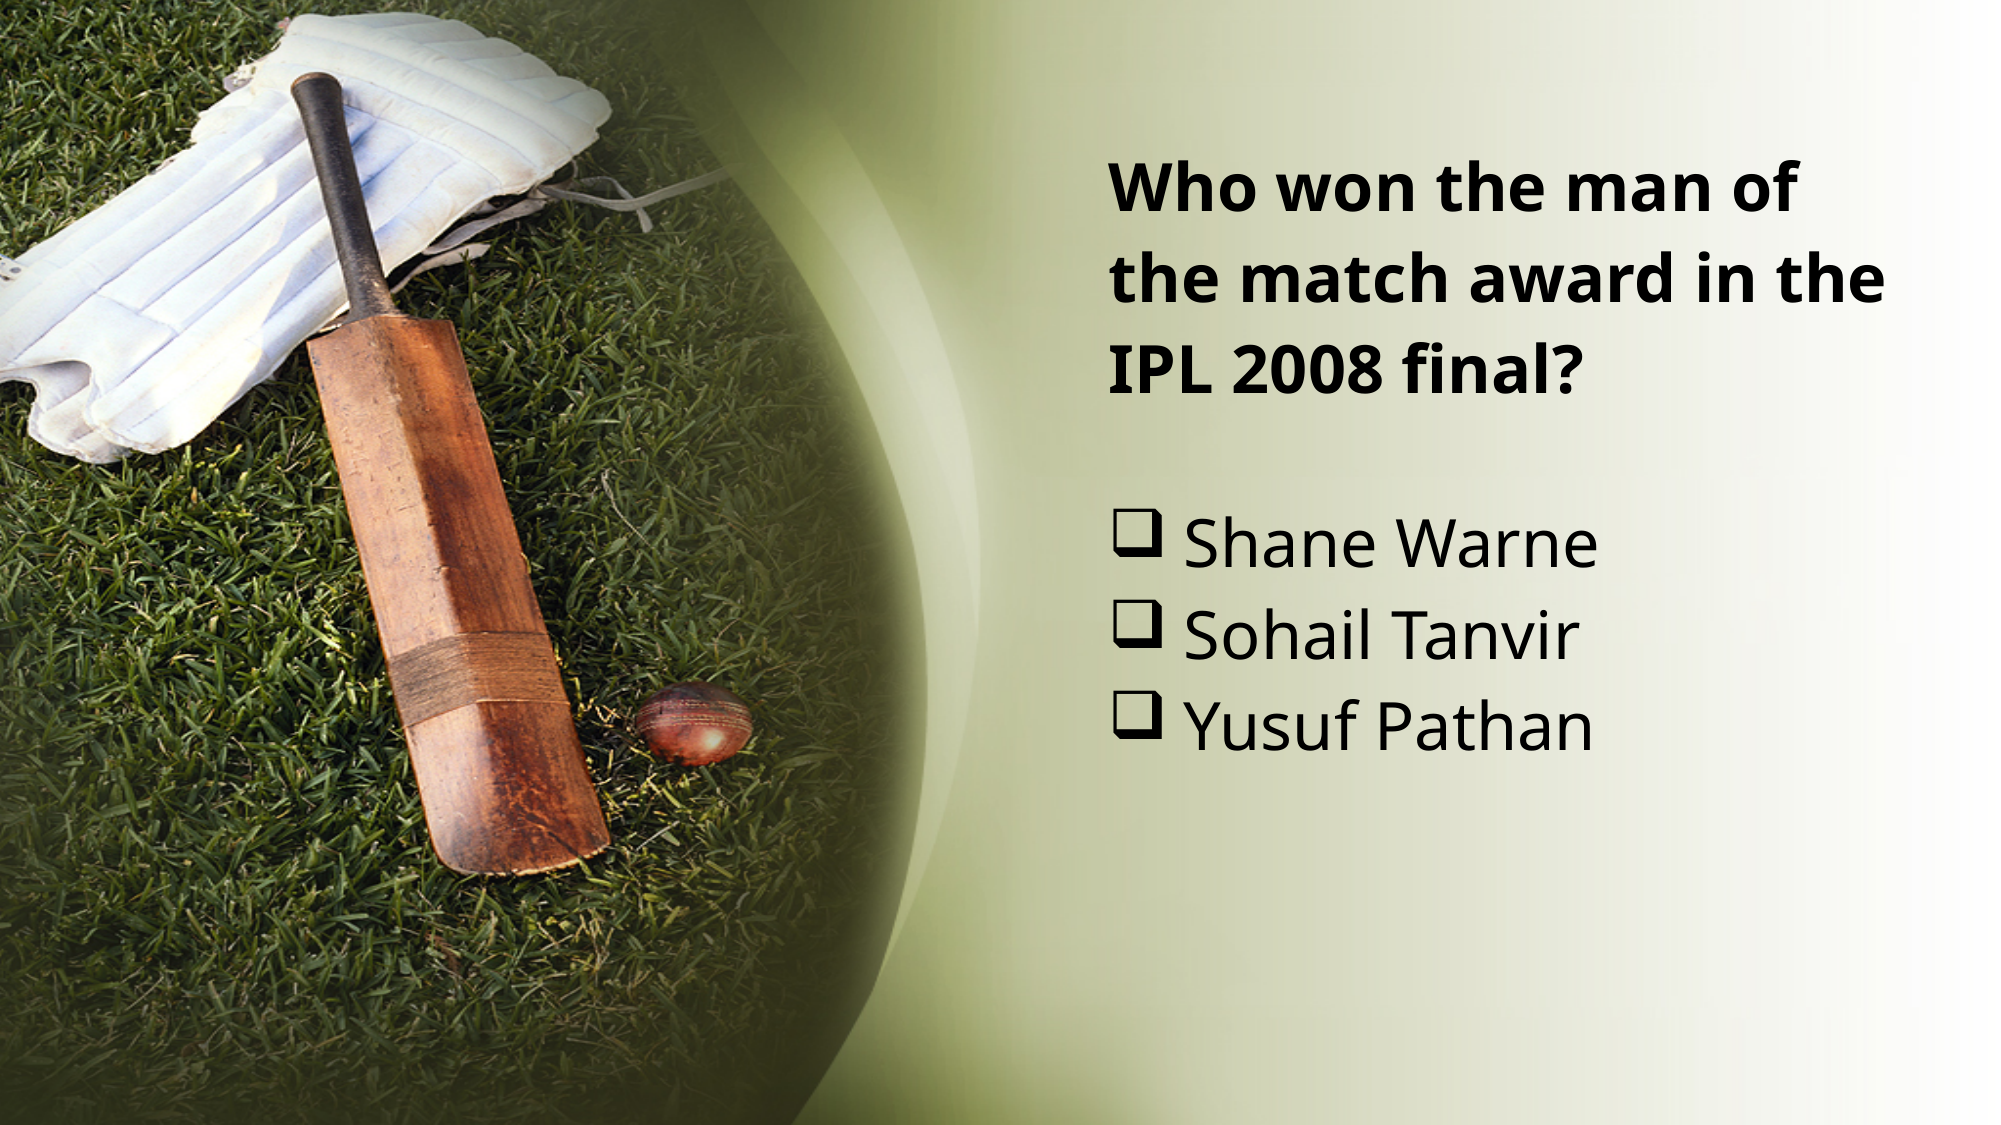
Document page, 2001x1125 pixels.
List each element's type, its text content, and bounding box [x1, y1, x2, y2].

title Who won the man of the match award in the IPL 2008 final? [1093, 75, 1922, 465]
picture [0, 0, 2001, 1125]
text_box Shane Warne Sohail Tanvir Yusuf Pathan [1093, 465, 1922, 789]
